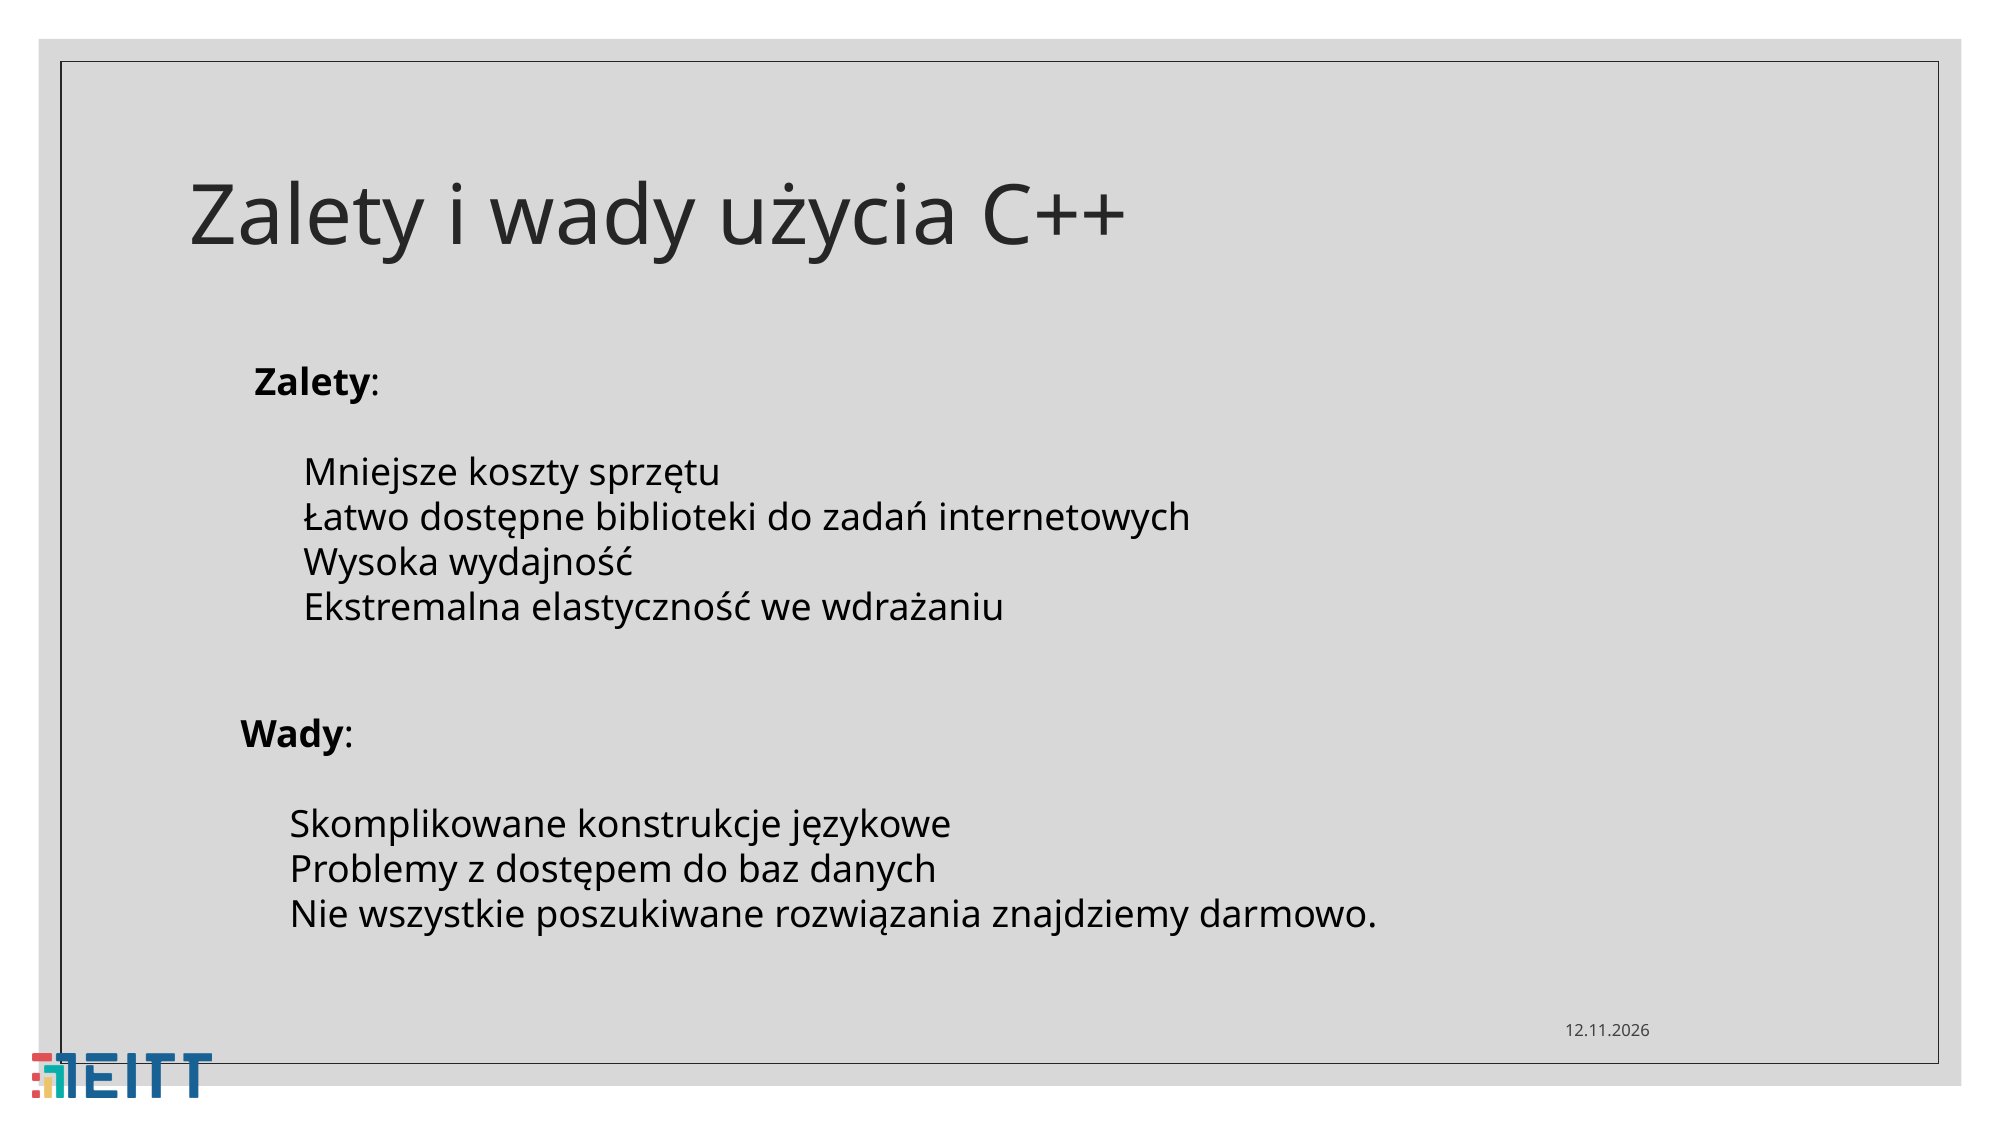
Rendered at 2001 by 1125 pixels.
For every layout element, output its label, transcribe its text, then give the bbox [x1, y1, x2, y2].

text_box Wady: Skomplikowane konstrukcje językowe Problemy z dostępem do baz danych Nie wszystkie poszukiwane rozwiązania znajdziemy darmowo. [225, 702, 1514, 987]
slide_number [1190, 990, 1665, 1050]
text_box Zalety: Mniejsze koszty sprzętu Łatwo dostępne biblioteki do zadań internetowych Wysoka wydajność Ekstremalna elastyczność we wdrażaniu [239, 350, 1528, 635]
picture [32, 1053, 212, 1098]
title Zalety i wady użycia C++ [174, 105, 1825, 331]
